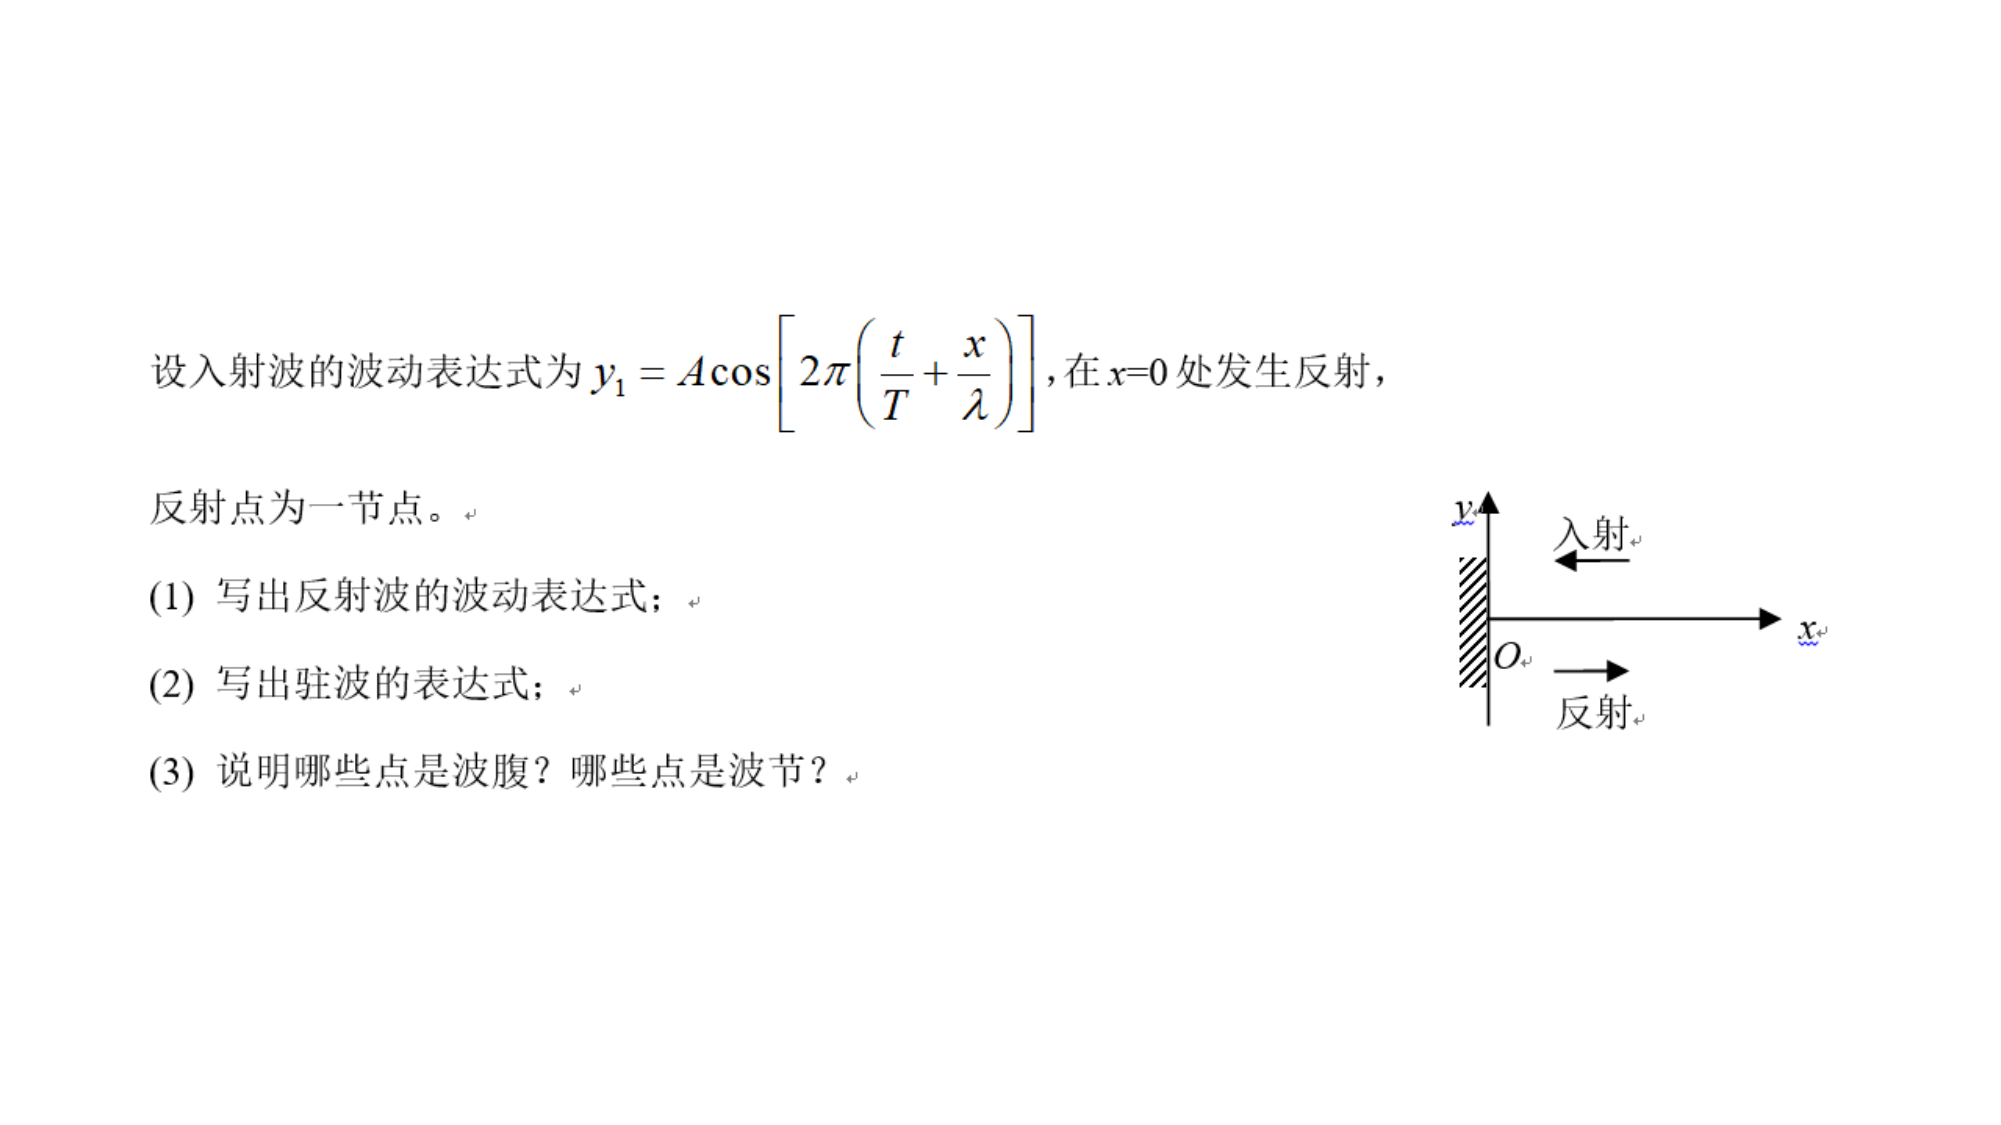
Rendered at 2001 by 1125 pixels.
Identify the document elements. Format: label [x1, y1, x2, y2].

picture [135, 301, 1865, 824]
